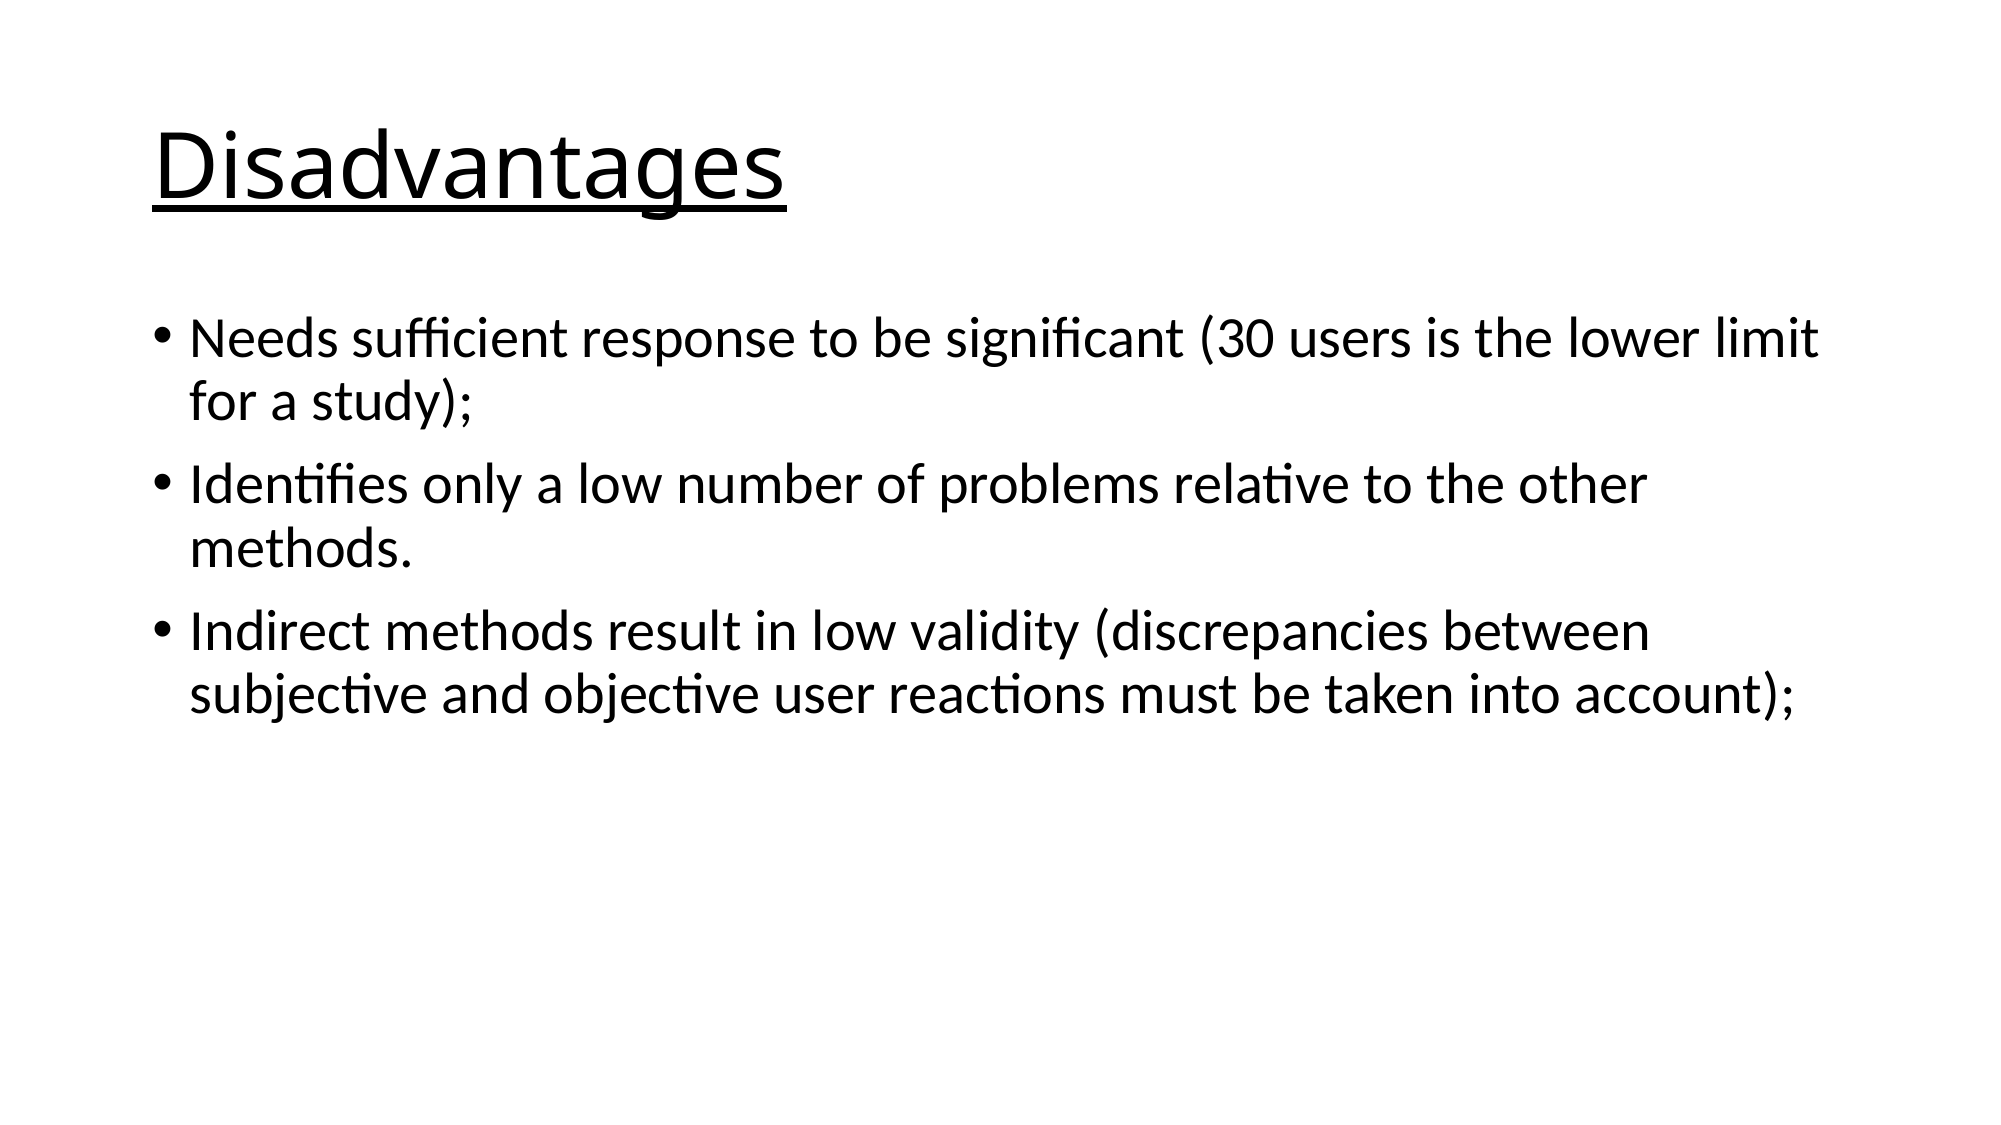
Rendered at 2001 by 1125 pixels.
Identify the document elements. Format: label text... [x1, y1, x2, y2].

title Disadvantages [137, 59, 1863, 278]
list Needs sufficient response to be significant (30 users is the lower limit for a study); Identifies only a low number of problems relative to the other methods. Indirect methods result in low validity (discrepancies between subjective and objective user reactions must be taken into account); [137, 299, 1863, 1014]
